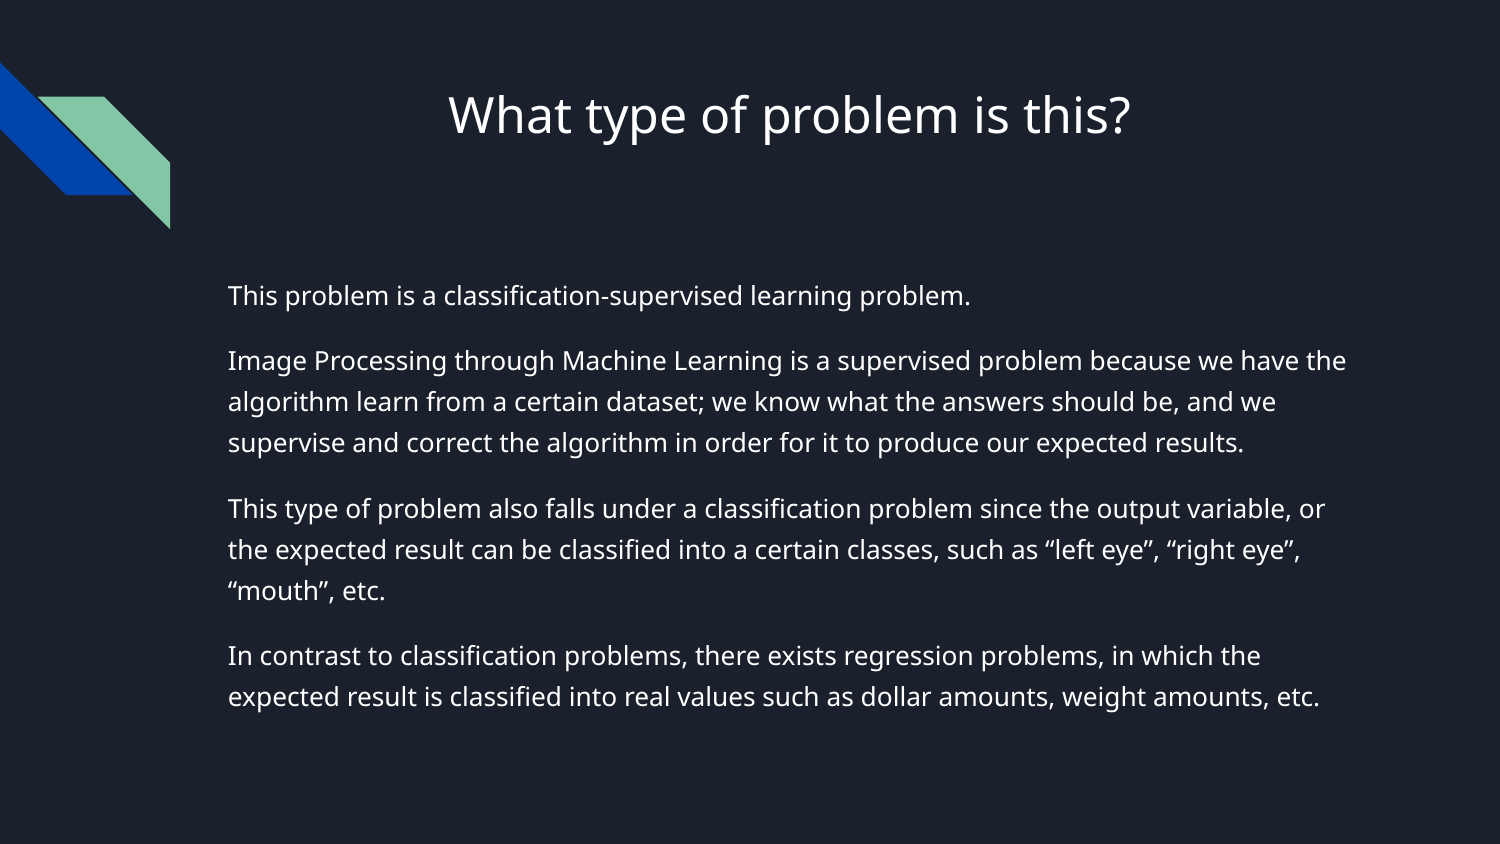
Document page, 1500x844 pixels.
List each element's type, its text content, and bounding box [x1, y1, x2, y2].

title What type of problem is this? [212, 64, 1368, 215]
list This problem is a classification-supervised learning problem. Image Processing through Machine Learning is a supervised problem because we have the algorithm learn from a certain dataset; we know what the answers should be, and we supervise and correct the algorithm in order for it to produce our expected results. This type of problem also falls under a classification problem since the output variable, or the expected result can be classified into a certain classes, such as “left eye”, “right eye”, “mouth”, etc. In contrast to classification problems, there exists regression problems, in which the expected result is classified into real values such as dollar amounts, weight amounts, etc. [212, 257, 1368, 735]
